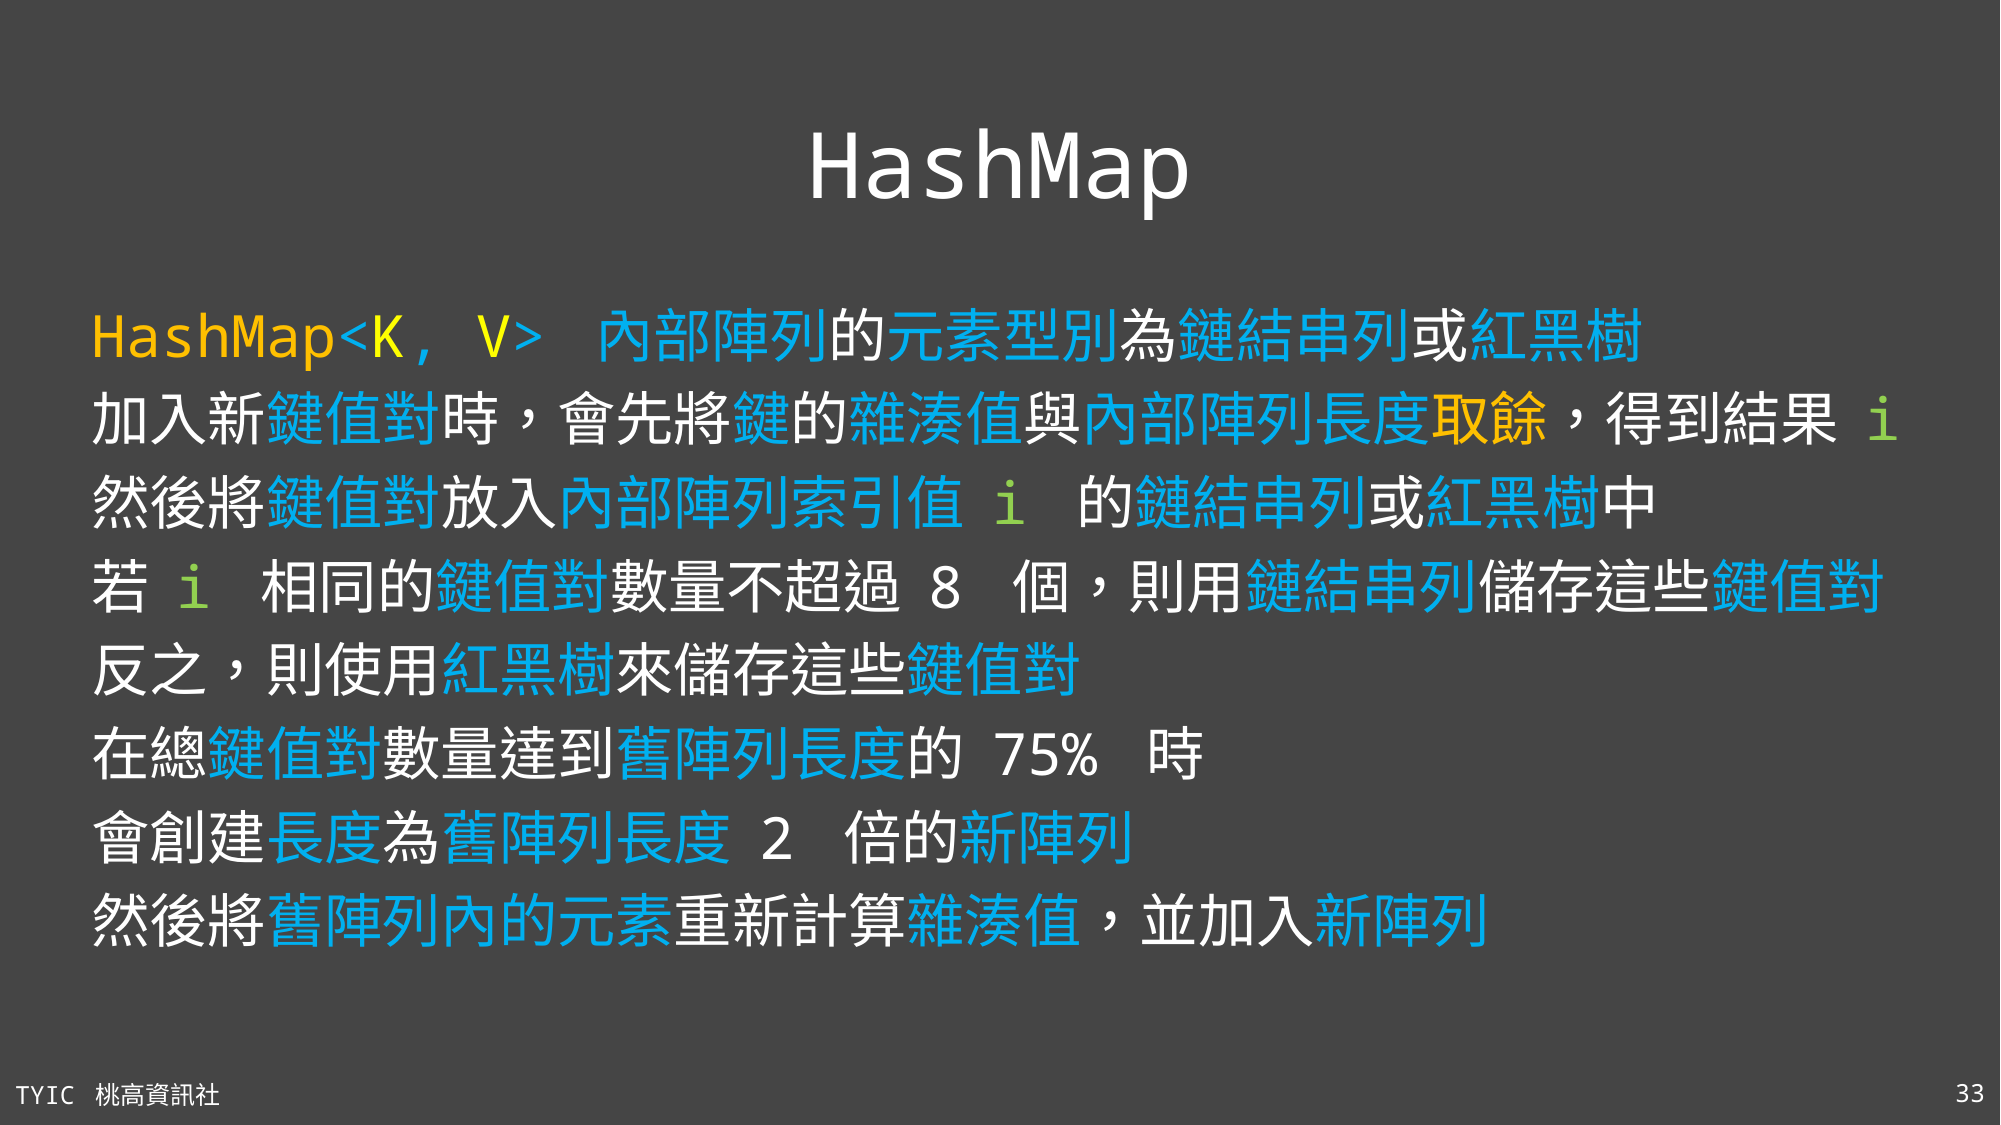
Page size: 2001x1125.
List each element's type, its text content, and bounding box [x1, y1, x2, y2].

title HashMap [137, 59, 1863, 278]
list HashMap<K, V> 內部陣列的元素型別為鏈結串列或紅黑樹 加入新鍵值對時，會先將鍵的雜湊值與內部陣列長度取餘，得到結果 i 然後將鍵值對放入內部陣列索引值 i 的鏈結串列或紅黑樹中 若 i 相同的鍵值對數量不超過 8 個，則用鏈結串列儲存這些鍵值對 反之，則使用紅黑樹來儲存這些鍵值對 在總鍵值對數量達到舊陣列長度的 75% 時 會創建長度為舊陣列長度 2 倍的新陣列 然後將舊陣列內的元素重新計算雜湊值，並加入新陣列 [76, 299, 1924, 1014]
